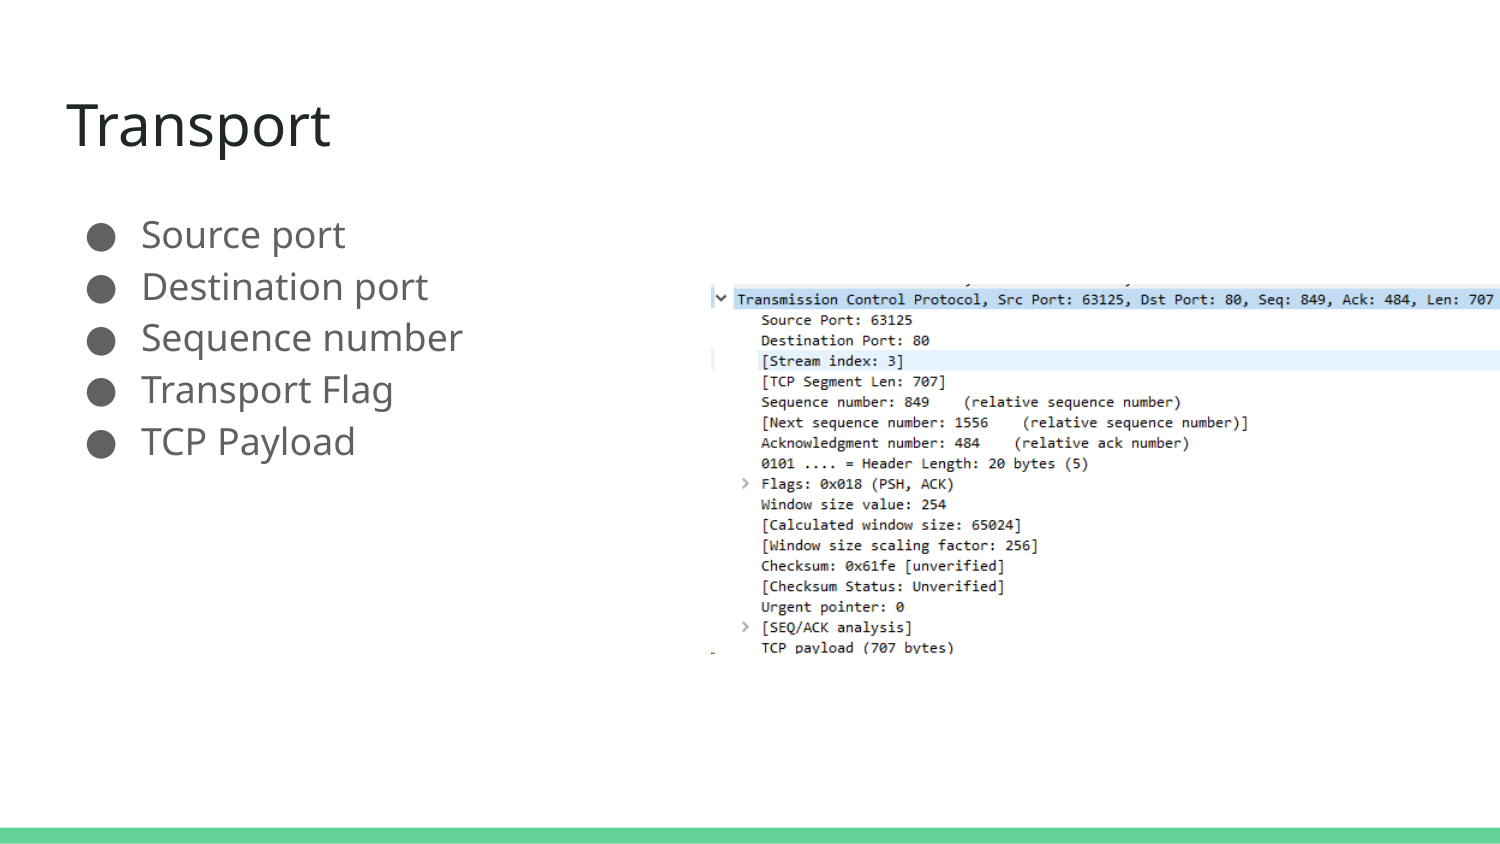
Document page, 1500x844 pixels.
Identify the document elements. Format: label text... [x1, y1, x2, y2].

picture [710, 284, 1500, 654]
title Transport [51, 72, 1449, 167]
list Source port Destination port Sequence number Transport Flag TCP Payload [51, 189, 668, 750]
